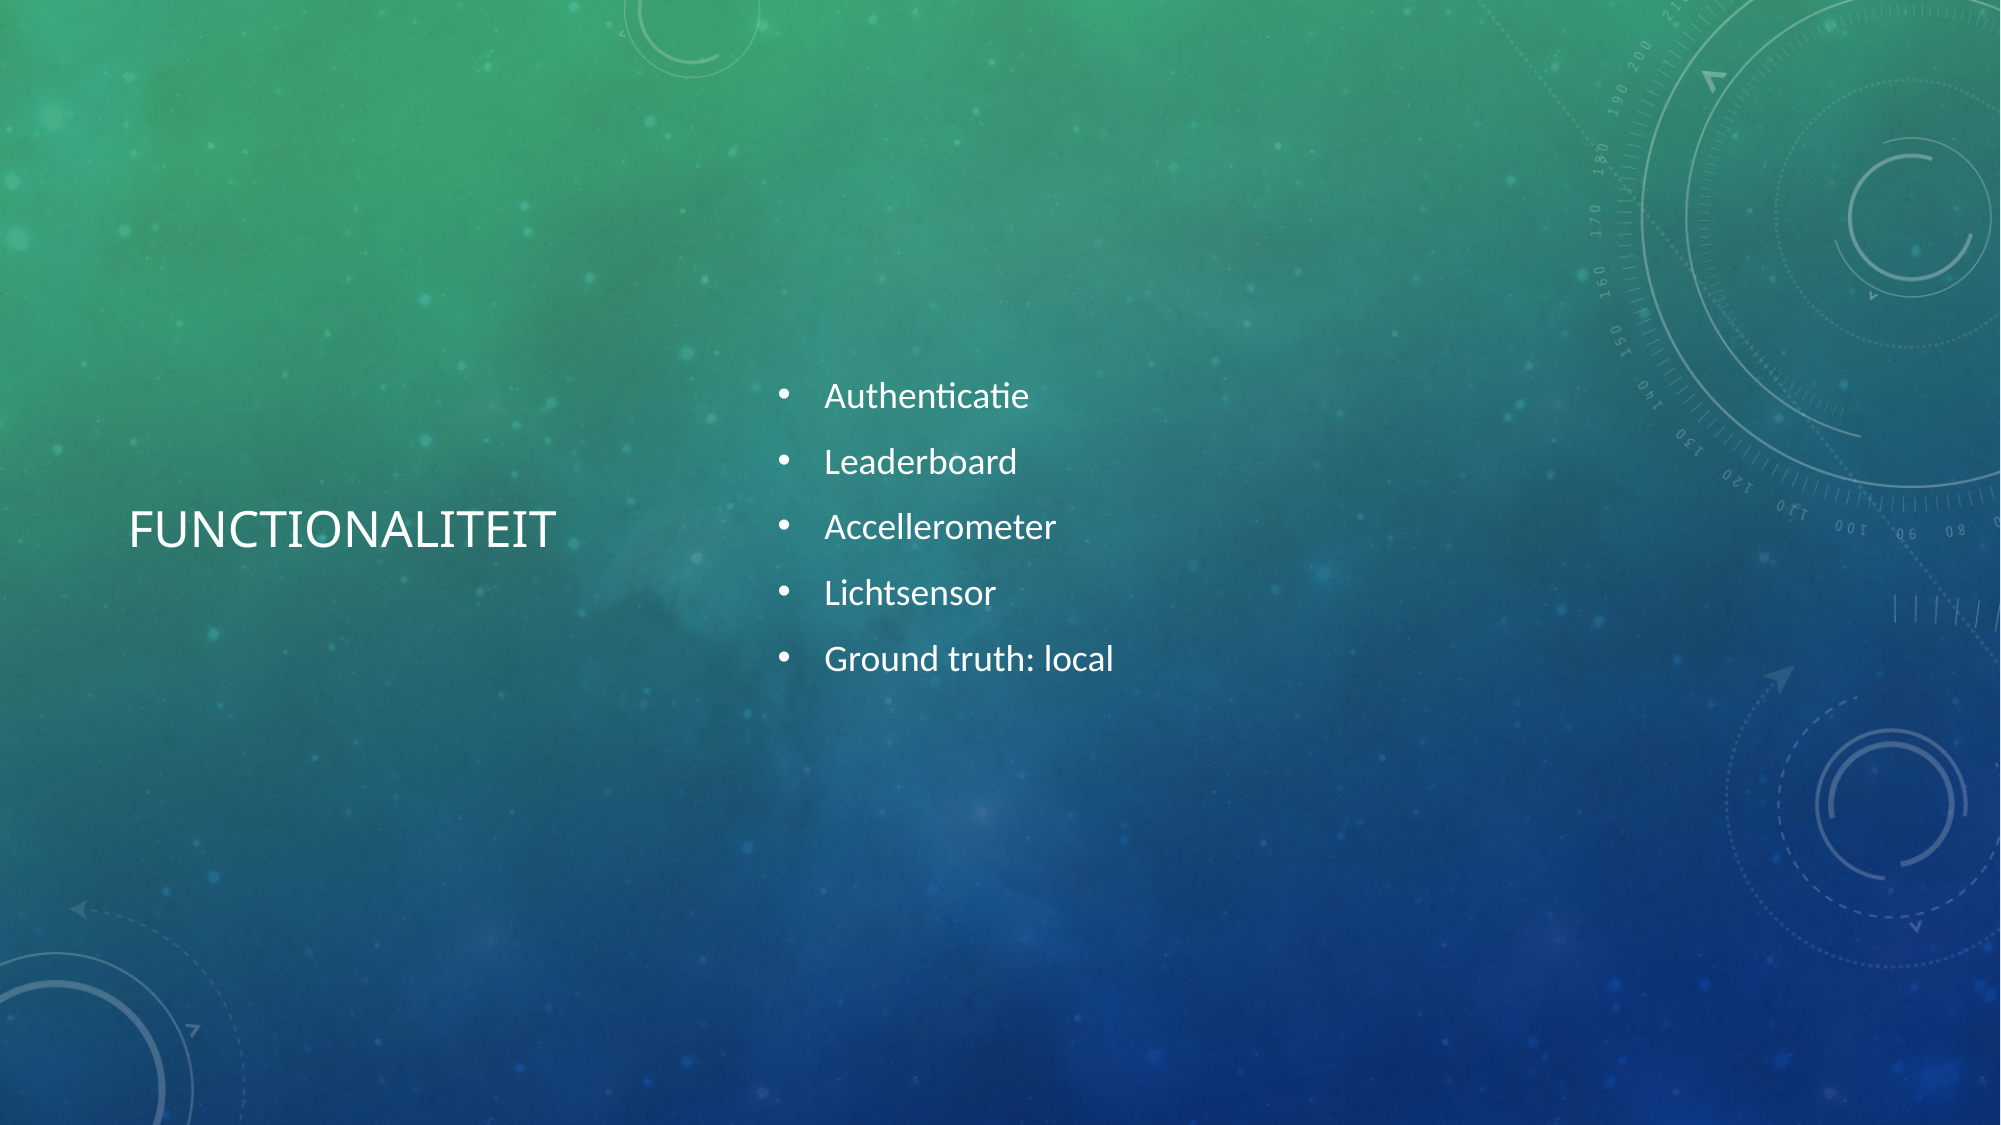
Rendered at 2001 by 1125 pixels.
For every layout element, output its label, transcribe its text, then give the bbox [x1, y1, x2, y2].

title Functionaliteit [112, 340, 717, 566]
picture [0, 0, 2001, 1125]
list Authenticatie Leaderboard Accellerometer Lichtsensor Ground truth: local [762, 99, 1775, 950]
